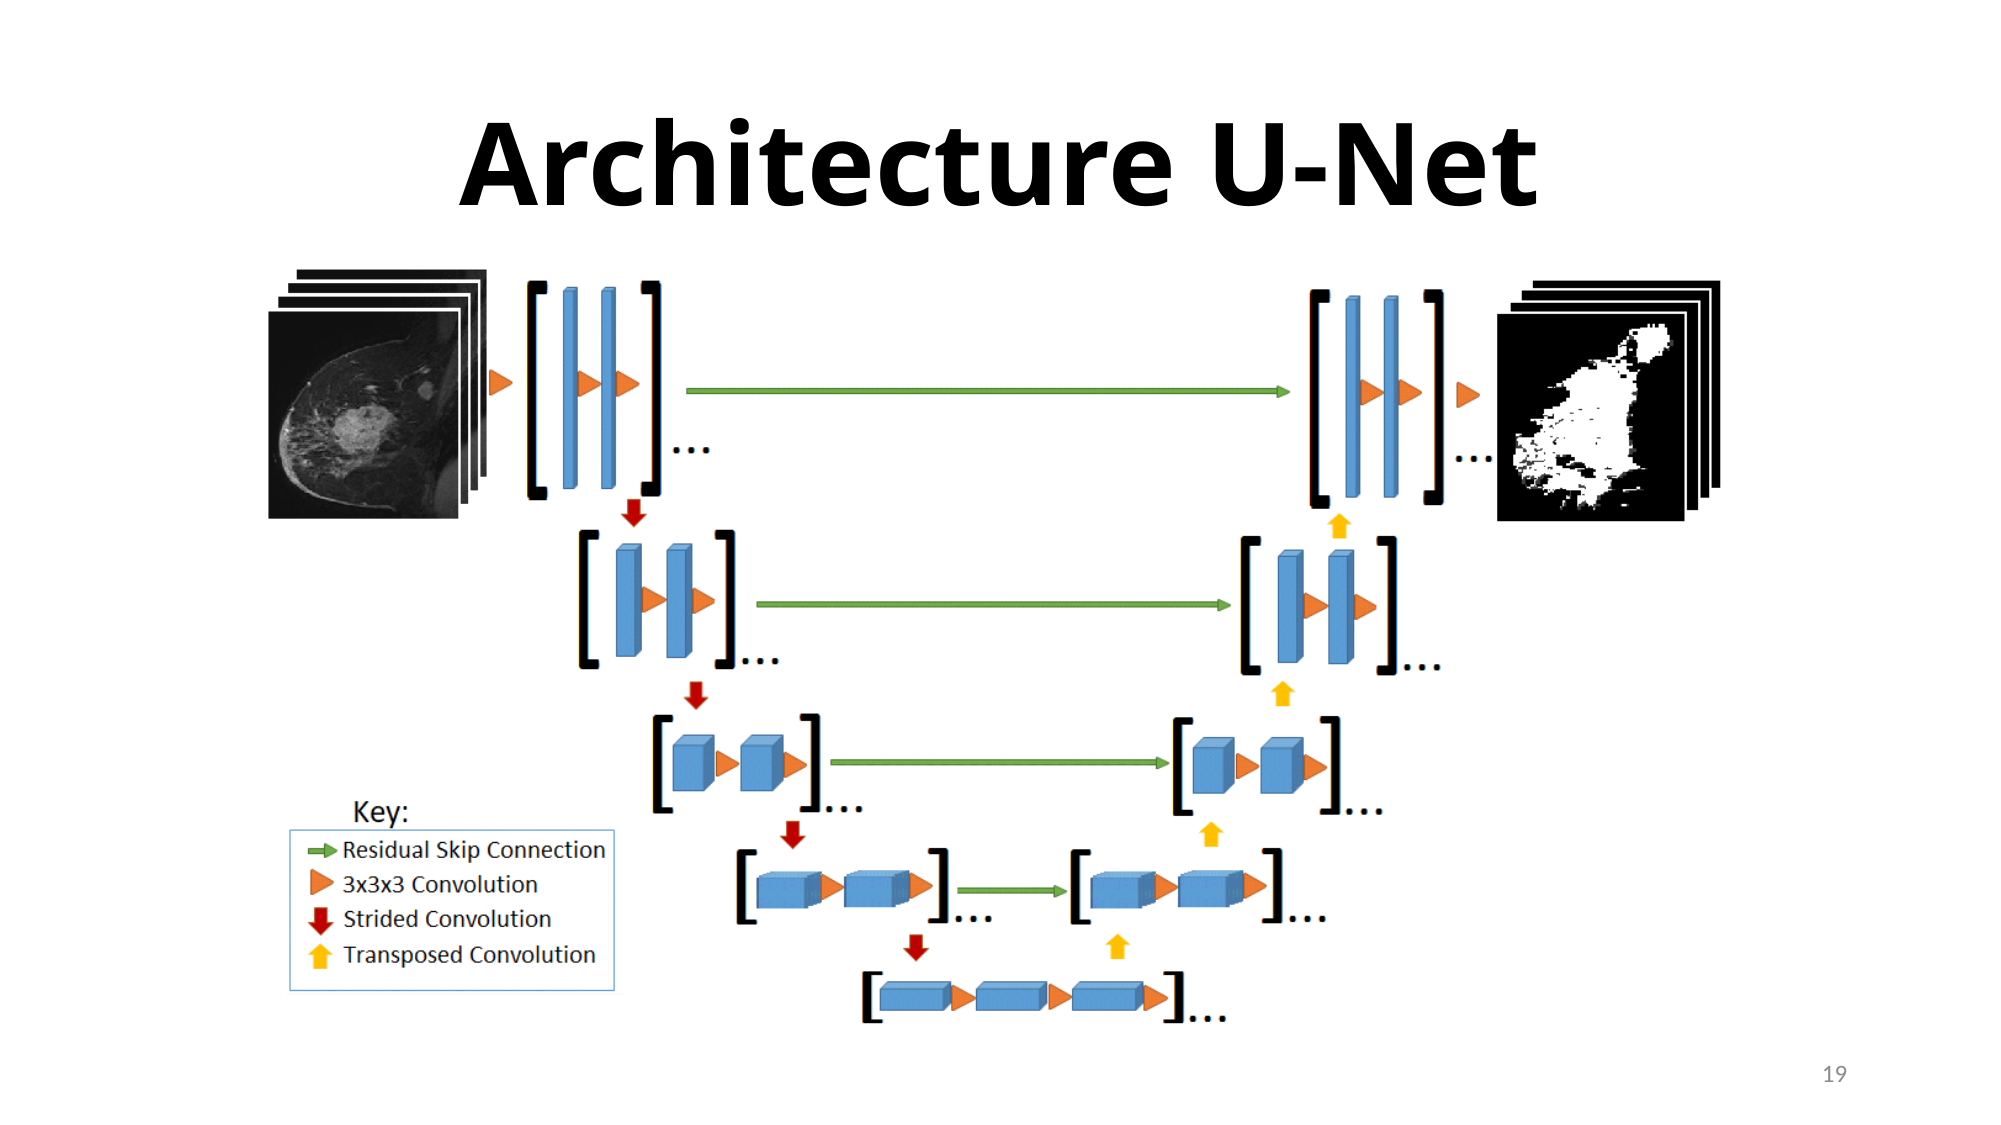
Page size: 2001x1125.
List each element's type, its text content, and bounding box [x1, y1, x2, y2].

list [255, 208, 1745, 1043]
slide_number 19 [1412, 1042, 1863, 1103]
title Architecture U-Net [137, 59, 1863, 278]
